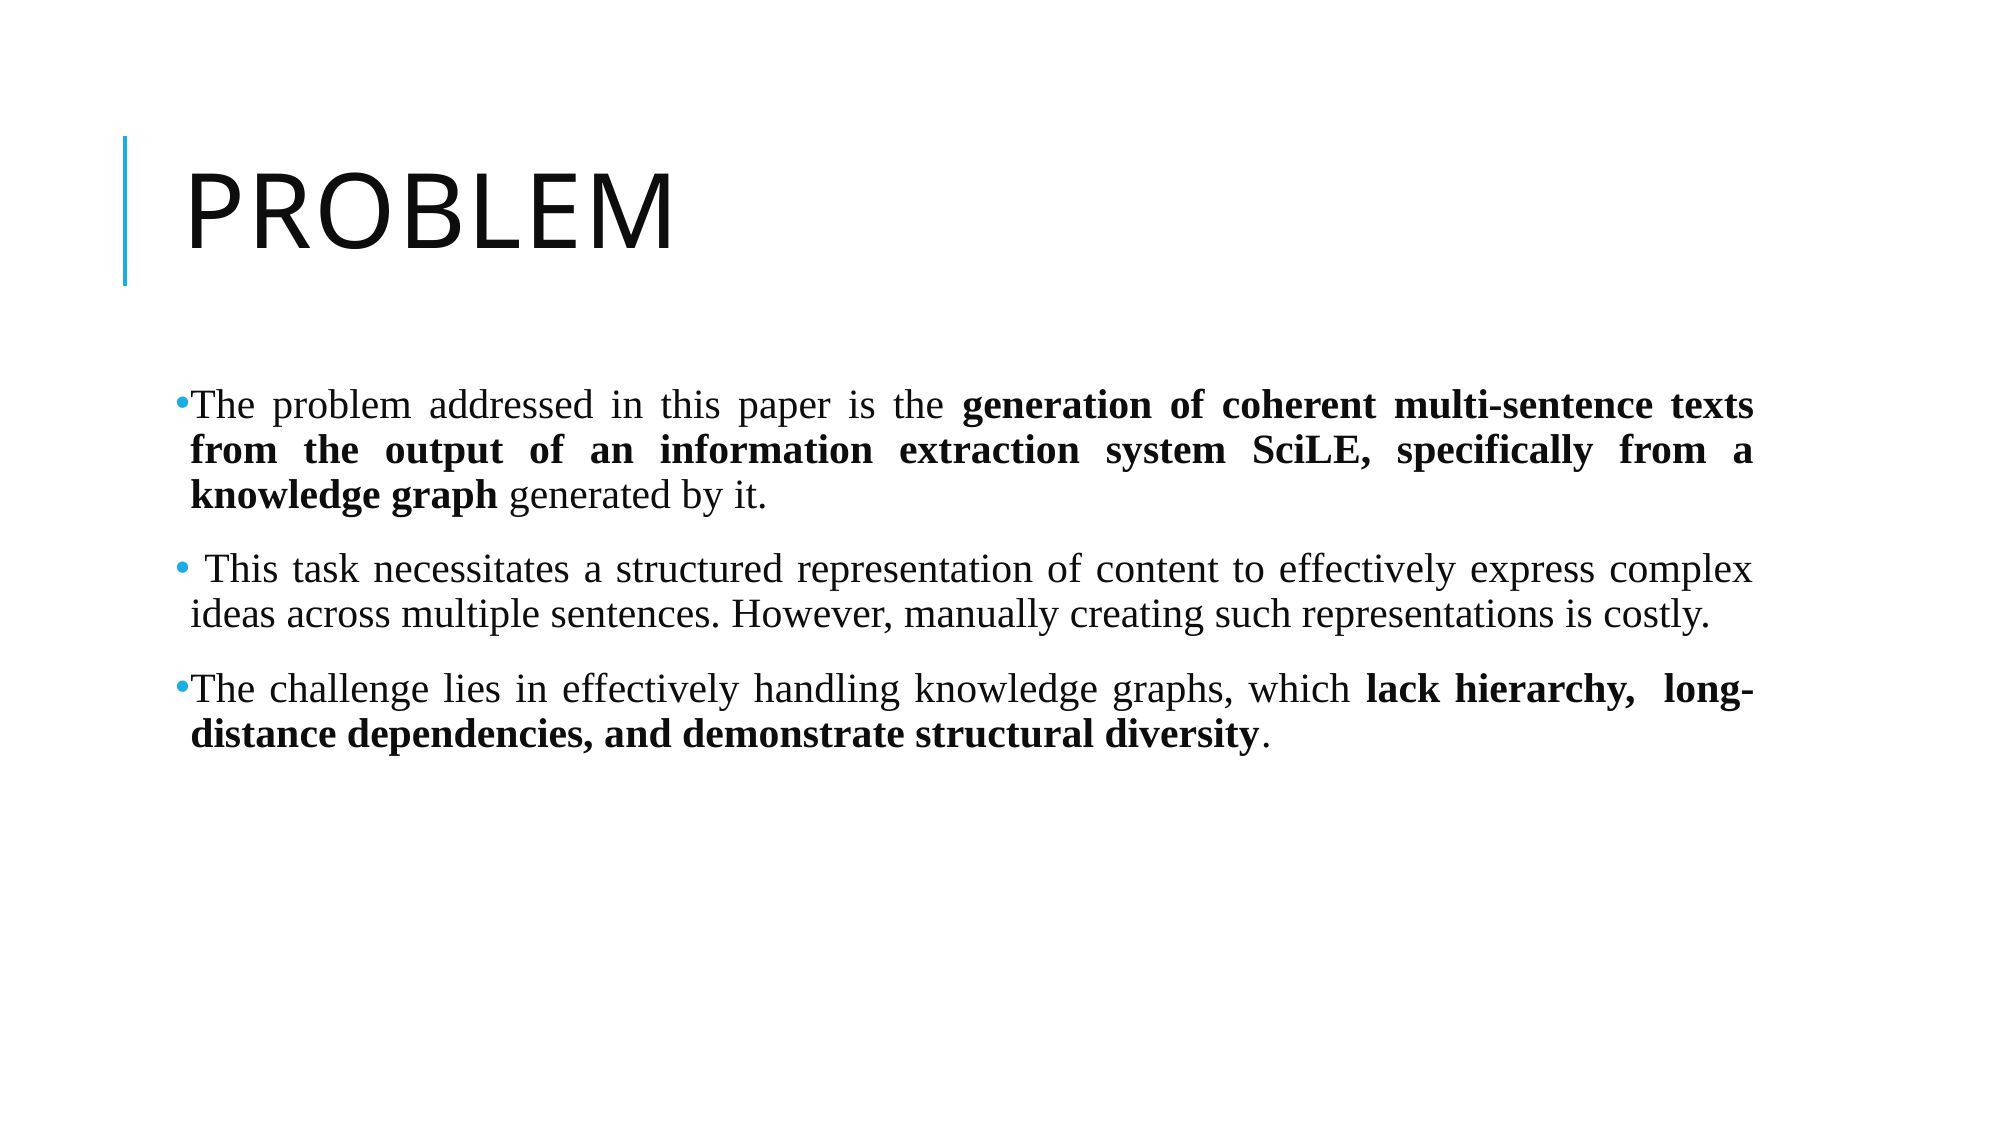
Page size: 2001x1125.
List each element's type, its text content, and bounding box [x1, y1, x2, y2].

title PROBLEM [168, 96, 1763, 342]
list The problem addressed in this paper is the generation of coherent multi-sentence texts from the output of an information extraction system SciLE, specifically from a knowledge graph generated by it. This task necessitates a structured representation of content to effectively express complex ideas across multiple sentences. However, manually creating such representations is costly. The challenge lies in effectively handling knowledge graphs, which lack hierarchy, long-distance dependencies, and demonstrate structural diversity. [168, 375, 1763, 1035]
